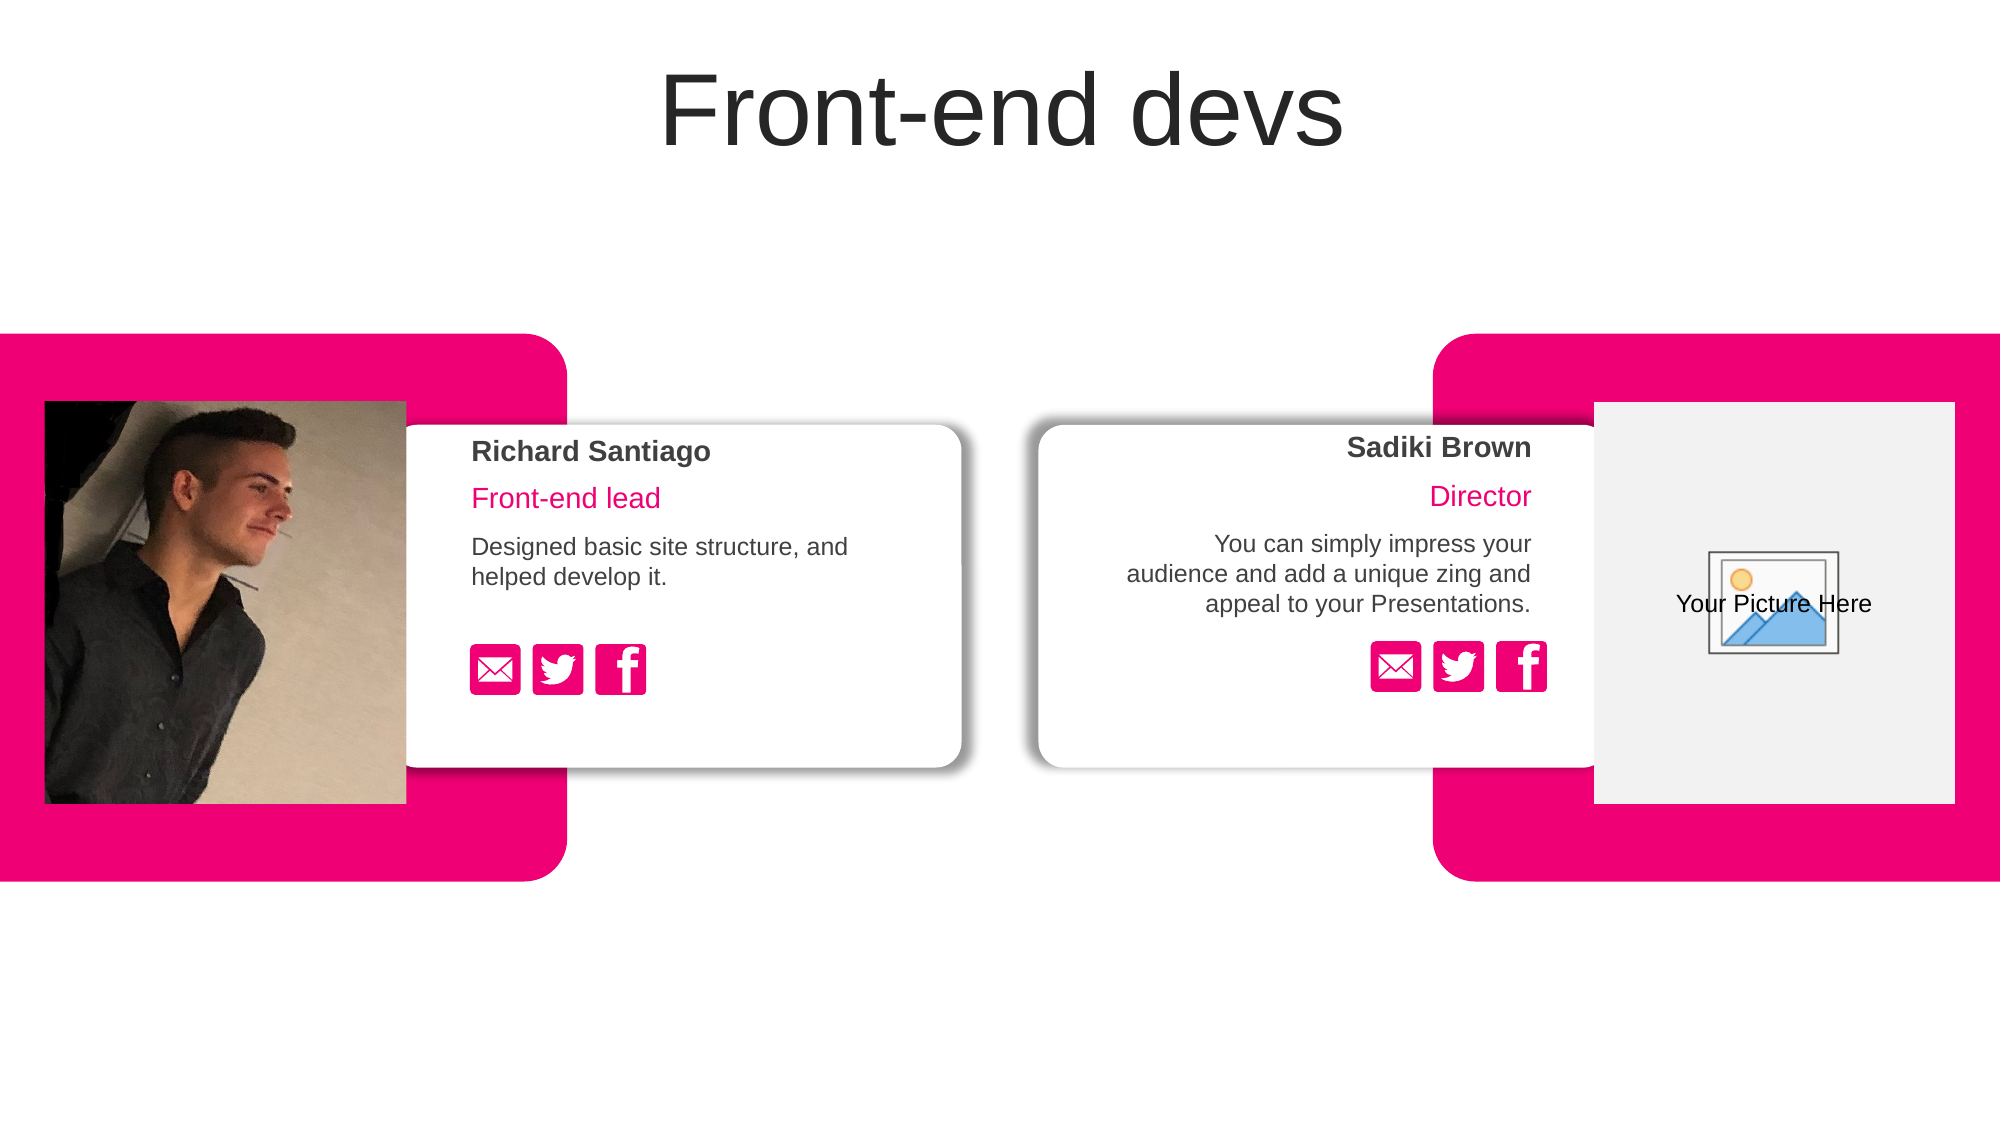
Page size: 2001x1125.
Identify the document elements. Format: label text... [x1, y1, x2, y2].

text_box [1037, 423, 1593, 769]
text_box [1101, 426, 1547, 627]
text_box [0, 332, 569, 883]
list Front-end devs [53, 55, 1952, 175]
picture [44, 401, 407, 804]
text_box [1431, 332, 2000, 883]
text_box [469, 644, 647, 695]
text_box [1370, 641, 1547, 692]
picture [1593, 401, 1956, 804]
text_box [456, 429, 902, 599]
text_box [407, 423, 963, 769]
